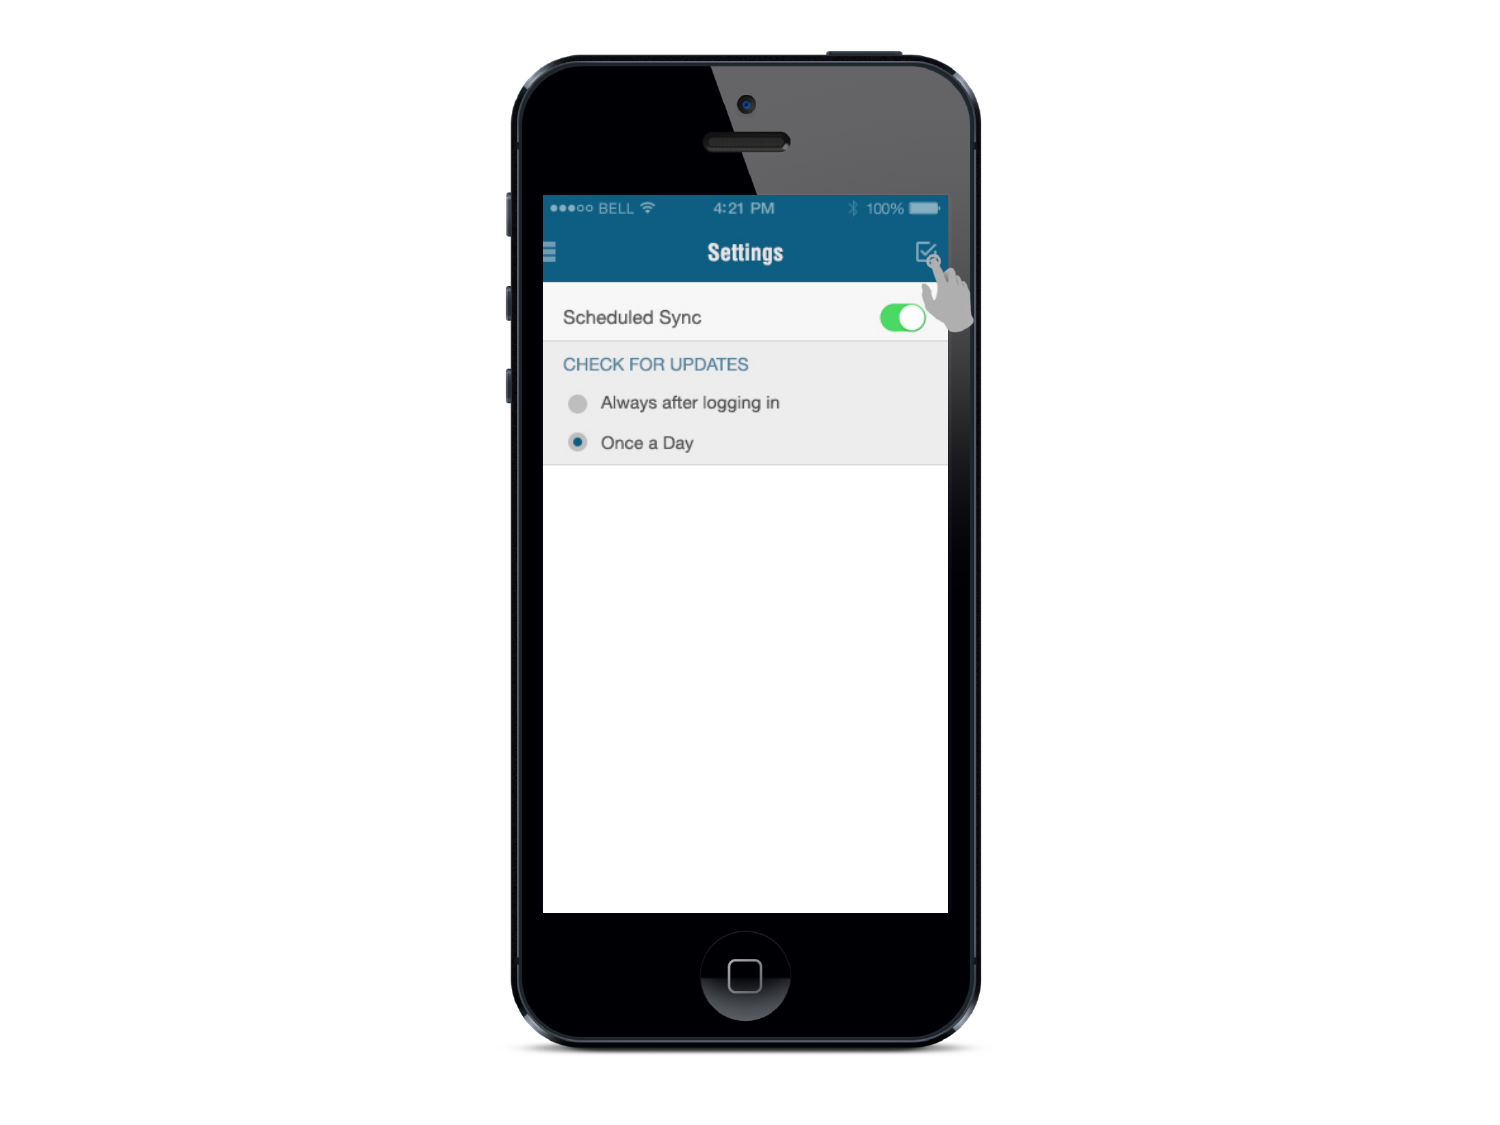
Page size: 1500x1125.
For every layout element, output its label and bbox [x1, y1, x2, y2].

picture [439, 0, 1061, 1125]
